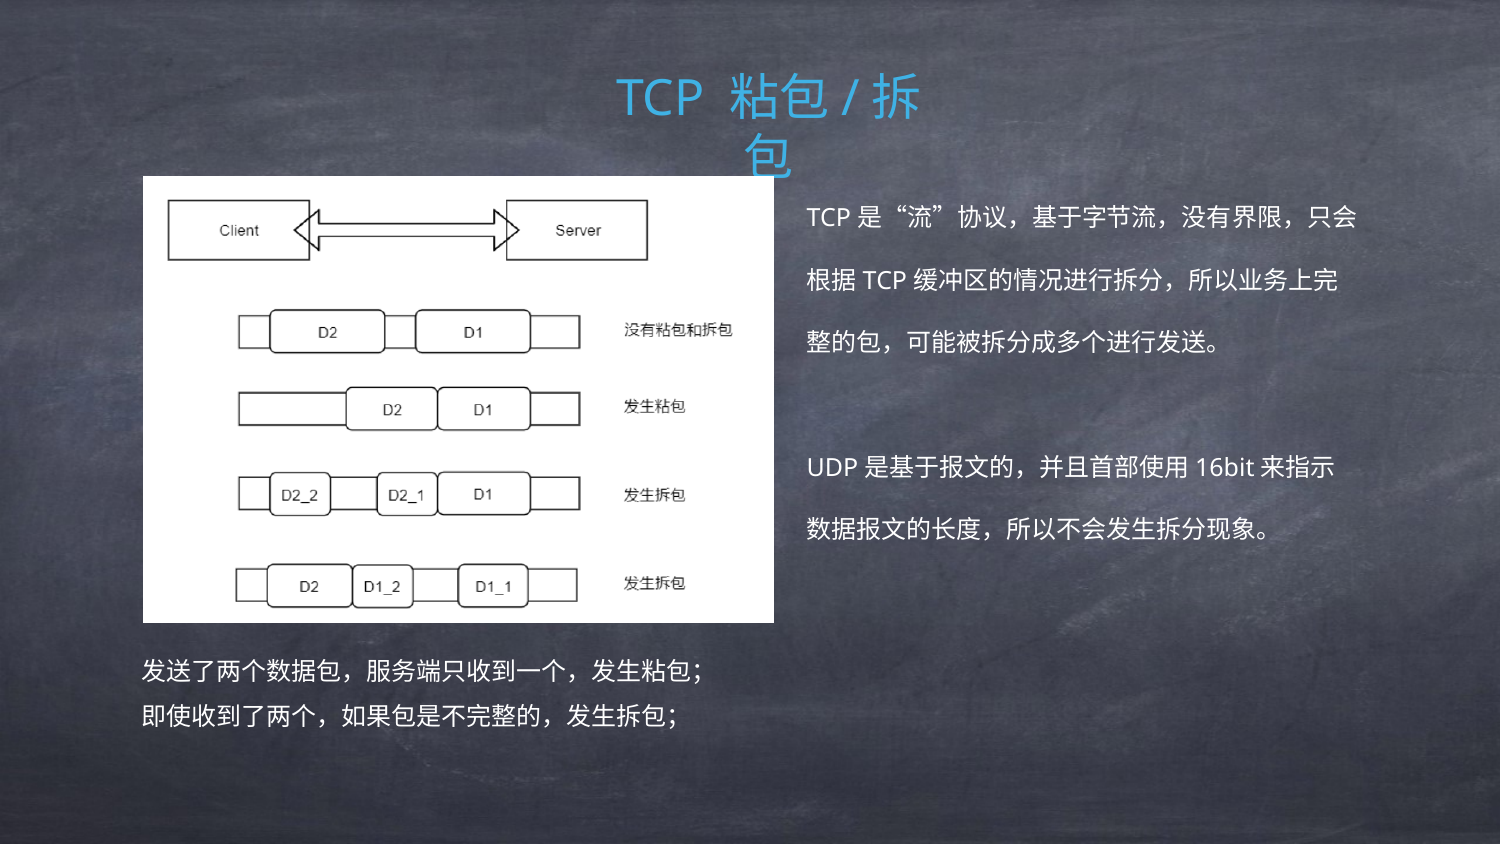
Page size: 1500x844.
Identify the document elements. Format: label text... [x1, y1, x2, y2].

text_box 发送了两个数据包，服务端只收到一个，发生粘包； 即使收到了两个，如果包是不完整的，发生拆包； [127, 633, 1373, 738]
picture [0, 0, 1500, 844]
text_box TCP 粘包/拆包 [584, 57, 954, 193]
text_box TCP是“流”协议，基于字节流，没有界限，只会根据TCP缓冲区的情况进行拆分，所以业务上完整的包，可能被拆分成多个进行发送。 UDP是基于报文的，并且首部使用16bit来指示数据报文的长度，所以不会发生拆分现象。 [791, 161, 1373, 552]
